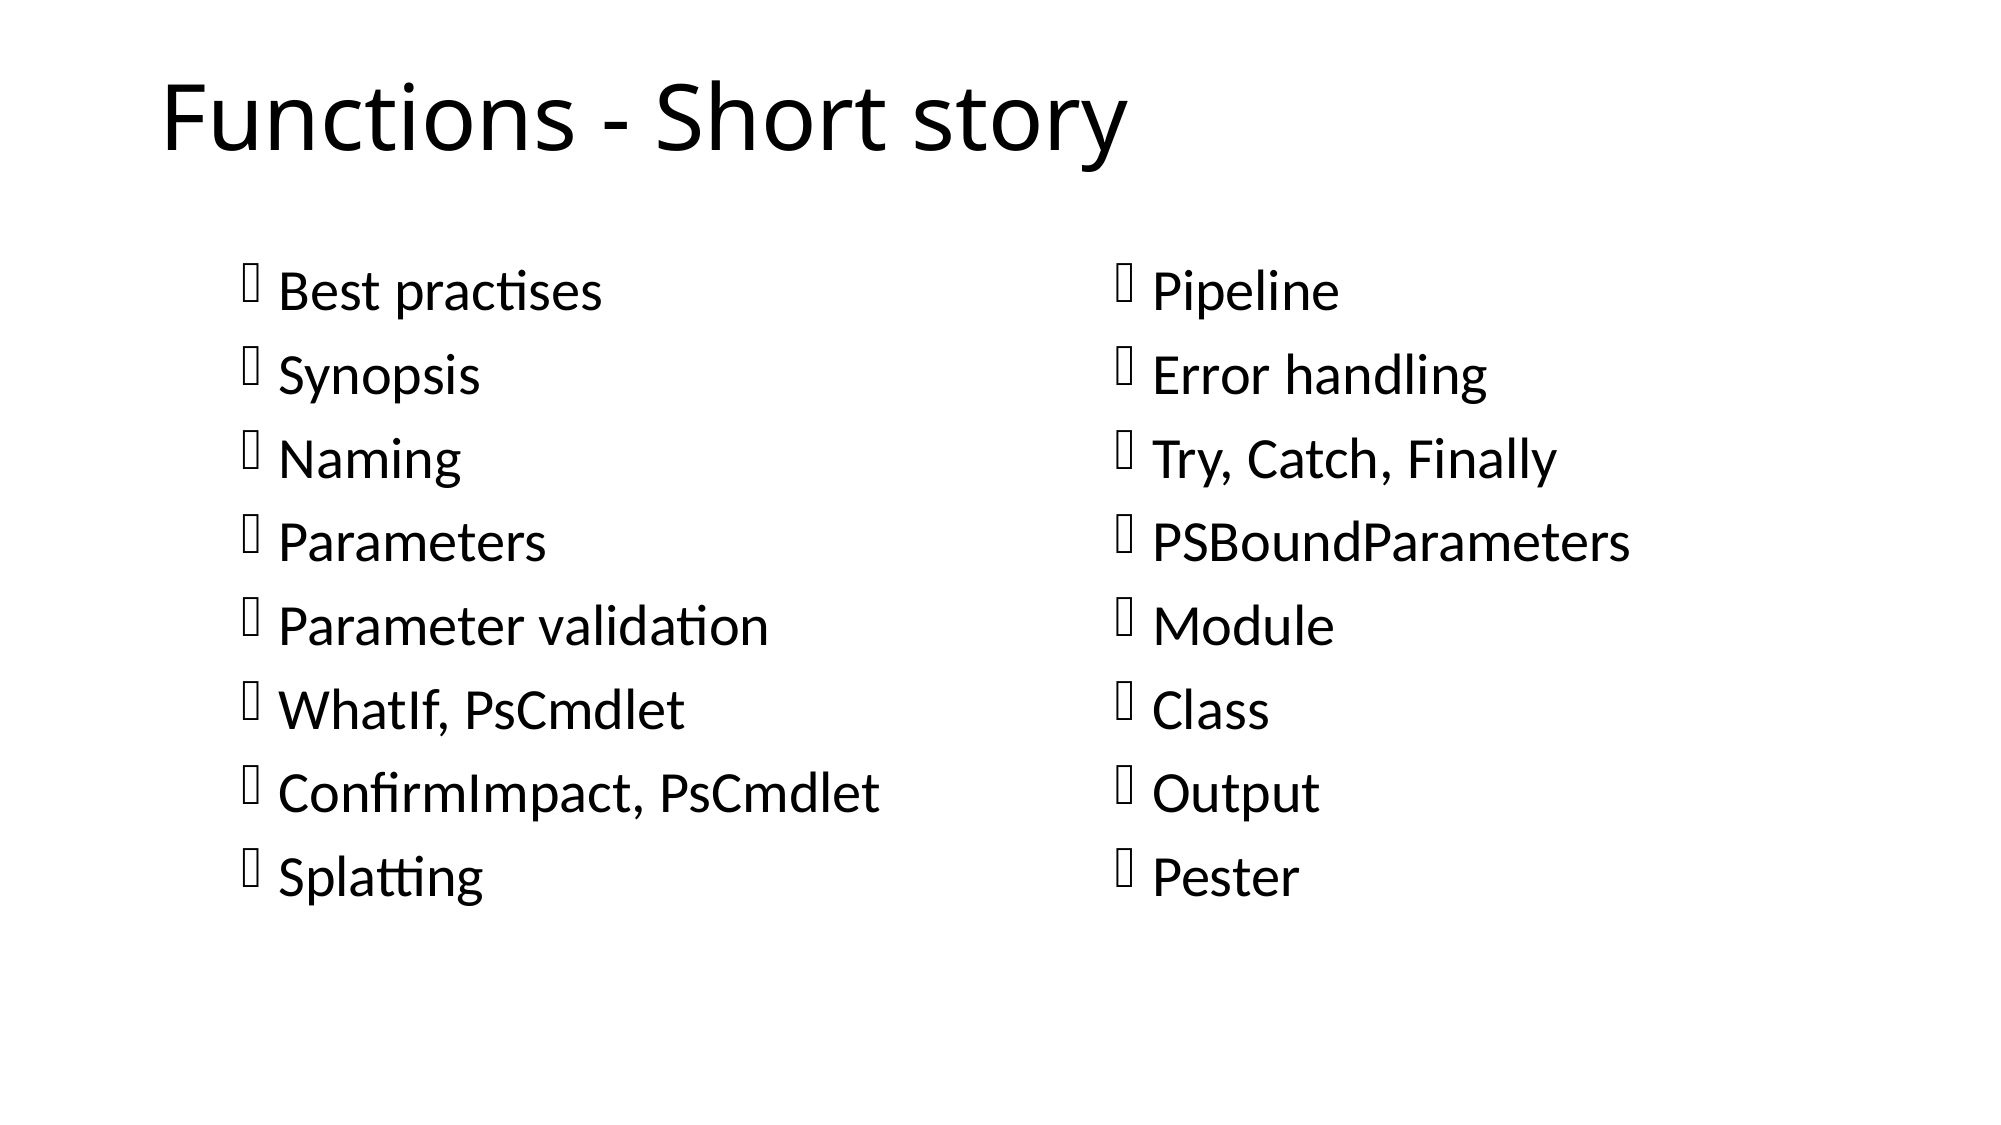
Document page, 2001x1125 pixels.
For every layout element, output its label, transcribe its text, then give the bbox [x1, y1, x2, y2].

title Functions - Short story [144, 46, 1870, 196]
text_box Pipeline Error handling Try, Catch, Finally PSBoundParameters Module Class Output Pester [1099, 252, 1725, 999]
list Best practises Synopsis Naming Parameters Parameter validation WhatIf, PsCmdlet ConfirmImpact, PsCmdlet Splatting [226, 252, 932, 1038]
